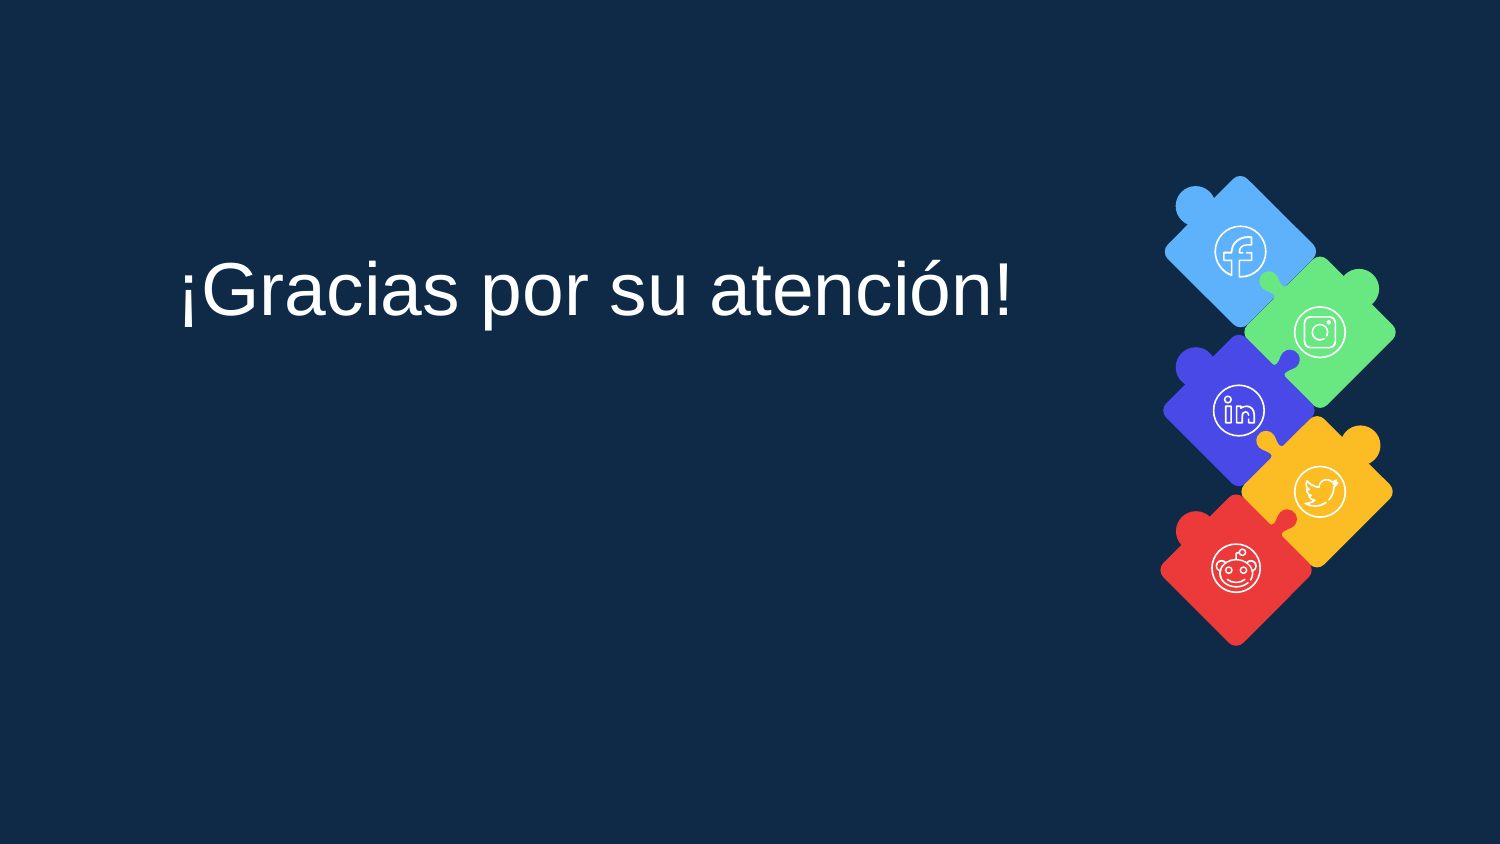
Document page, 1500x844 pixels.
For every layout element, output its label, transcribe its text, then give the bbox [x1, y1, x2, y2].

text_box ¡Gracias por su atención! [91, 211, 1075, 470]
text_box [1159, 175, 1397, 647]
